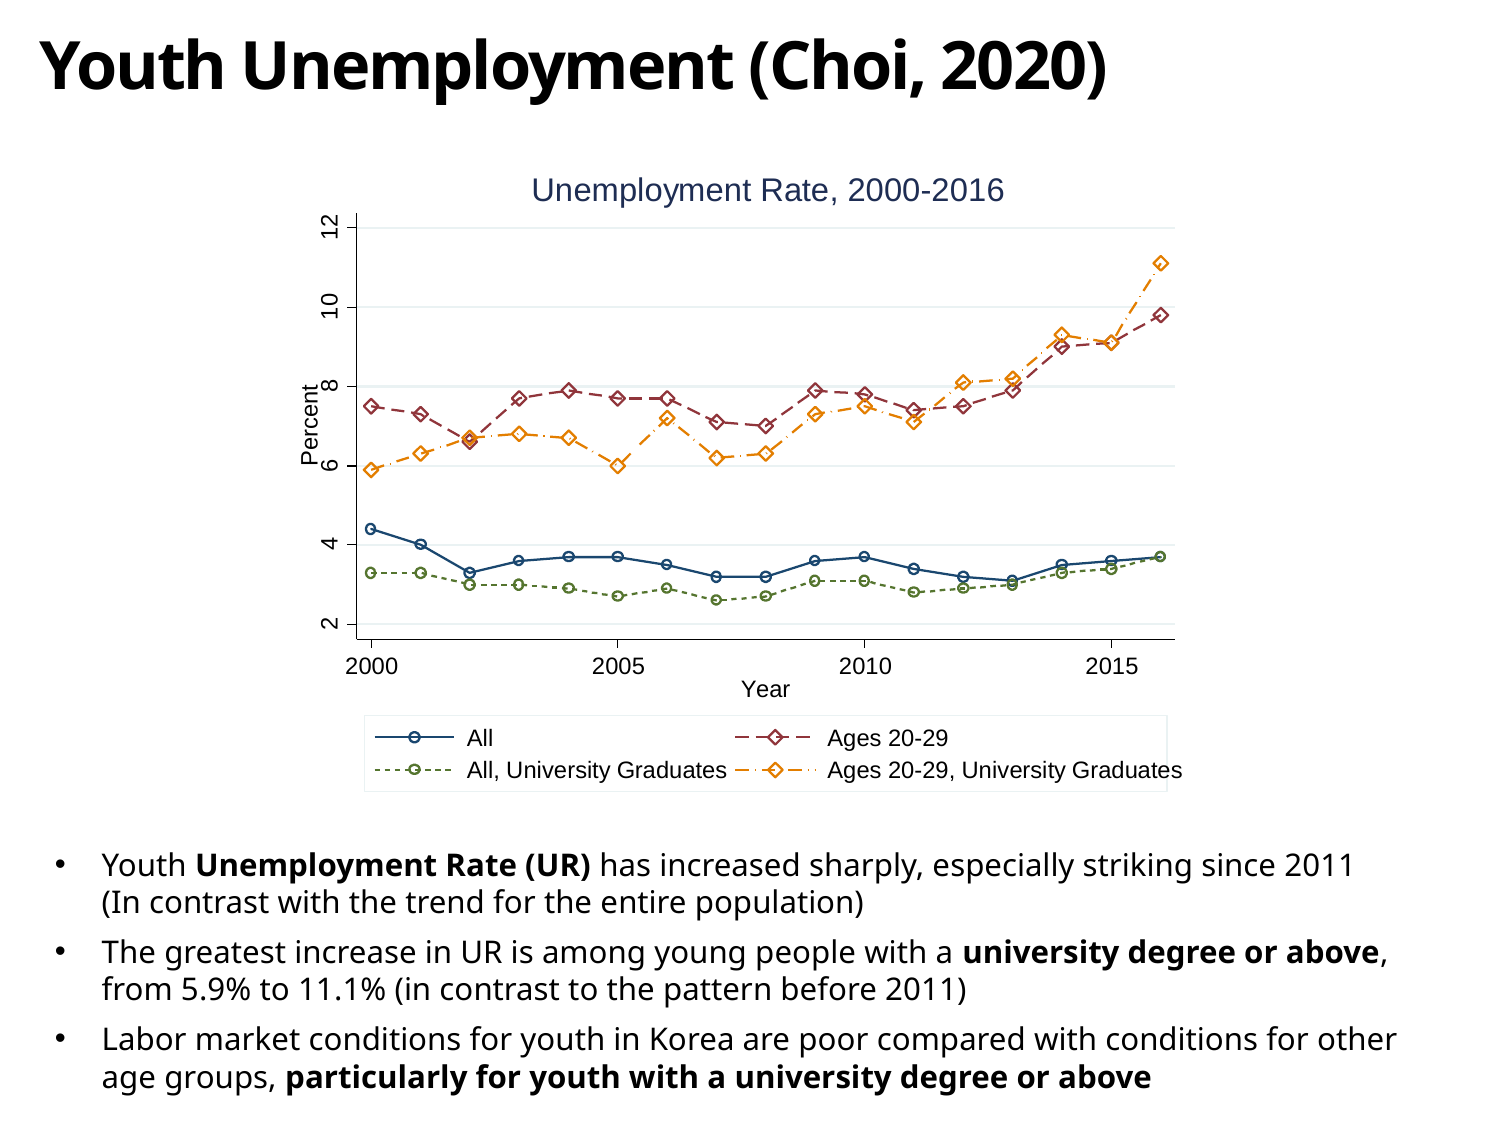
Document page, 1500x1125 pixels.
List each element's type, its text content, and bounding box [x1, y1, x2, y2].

picture [262, 139, 1208, 832]
text_box Youth Unemployment (Choi, 2020) [24, 12, 1464, 113]
text_box Youth Unemployment Rate (UR) has increased sharply, especially striking since 2011 (In contrast with the trend for the entire population) The greatest increase in UR is among young people with a university degree or above, from 5.9% to 11.1% (in contrast to the pattern before 2011) Labor market conditions for youth in Korea are poor compared with conditions for other age groups, particularly for youth with a university degree or above [40, 837, 1466, 1102]
